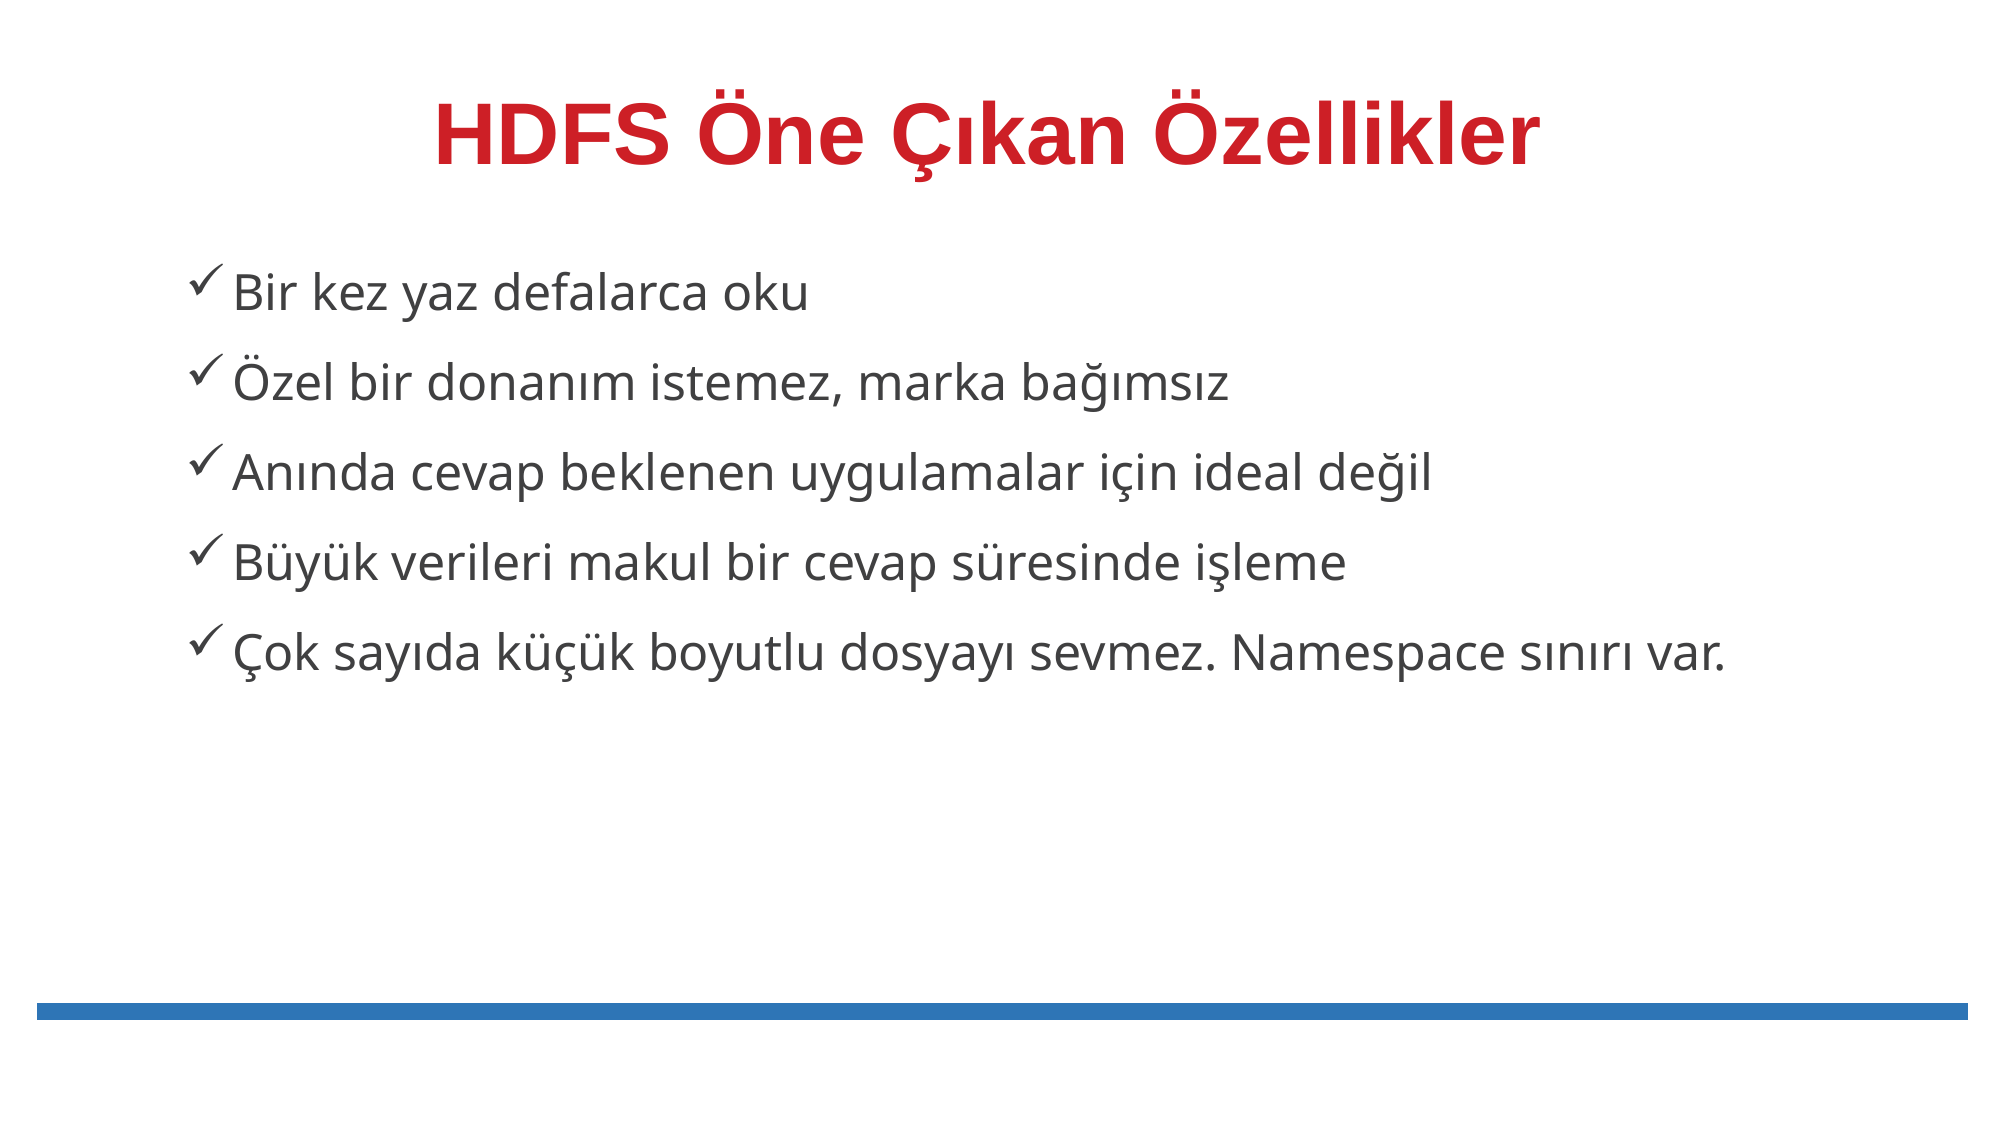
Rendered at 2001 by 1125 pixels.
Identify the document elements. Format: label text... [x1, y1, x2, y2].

text_box Bir kez yaz defalarca oku Özel bir donanım istemez, marka bağımsız Anında cevap beklenen uygulamalar için ideal değil Büyük verileri makul bir cevap süresinde işleme Çok sayıda küçük boyutlu dosyayı sevmez. Namespace sınırı var. [170, 222, 1864, 778]
title HDFS Öne Çıkan Özellikler [238, 34, 1739, 192]
